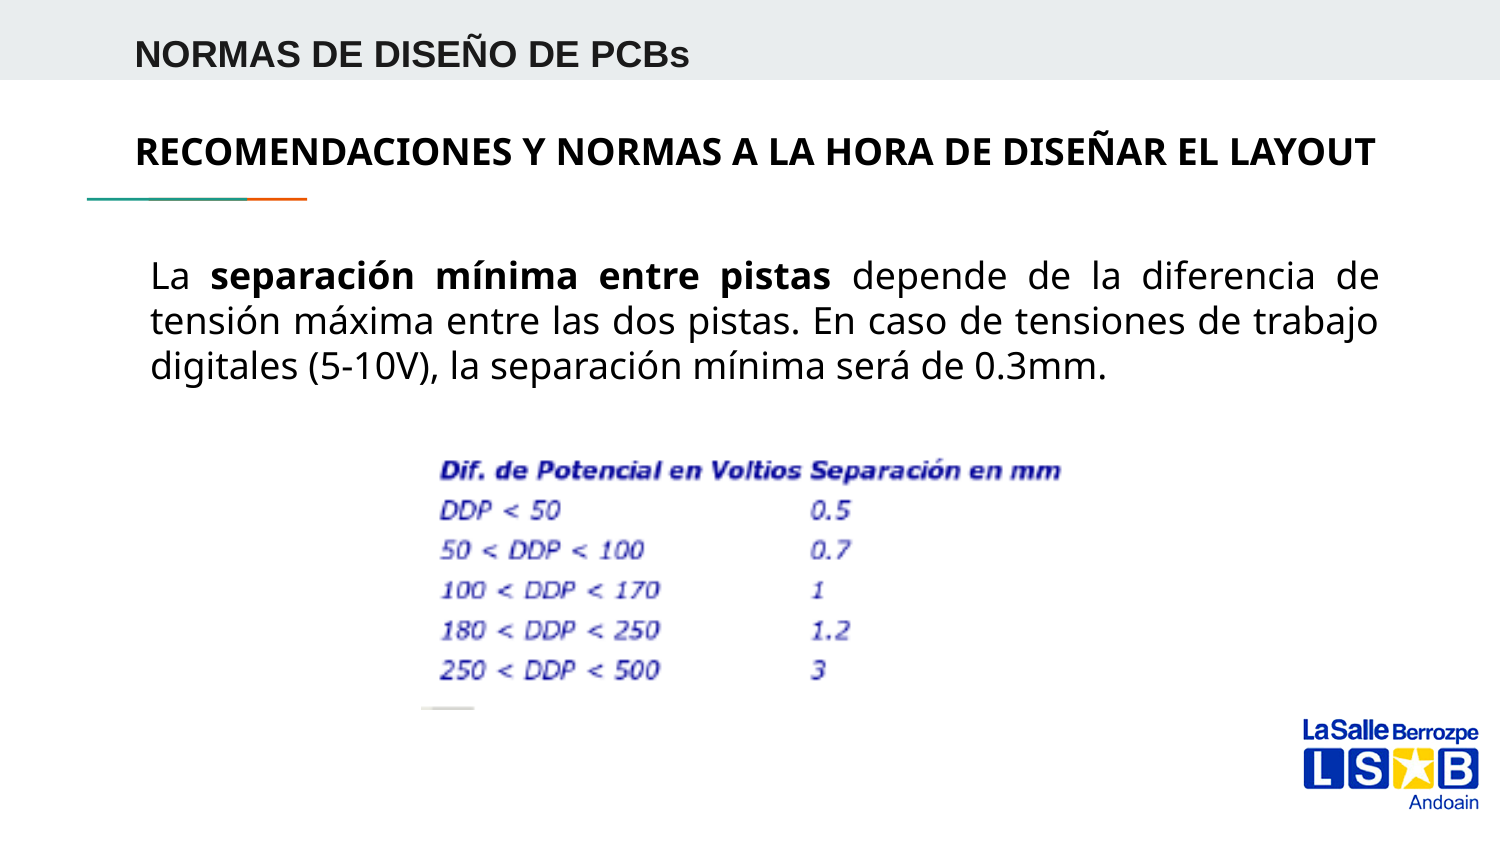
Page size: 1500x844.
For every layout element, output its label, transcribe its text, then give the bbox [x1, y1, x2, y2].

picture [421, 432, 1079, 711]
picture [1301, 717, 1480, 811]
title NORMAS DE DISEÑO DE PCBs [119, 8, 725, 65]
text_box RECOMENDACIONES Y NORMAS A LA HORA DE DISEÑAR EL LAYOUT [119, 112, 1437, 189]
text_box La separación mínima entre pistas depende de la diferencia de tensión máxima entre las dos pistas. En caso de tensiones de trabajo digitales (5-10V), la separación mínima será de 0.3mm. [135, 236, 1396, 398]
